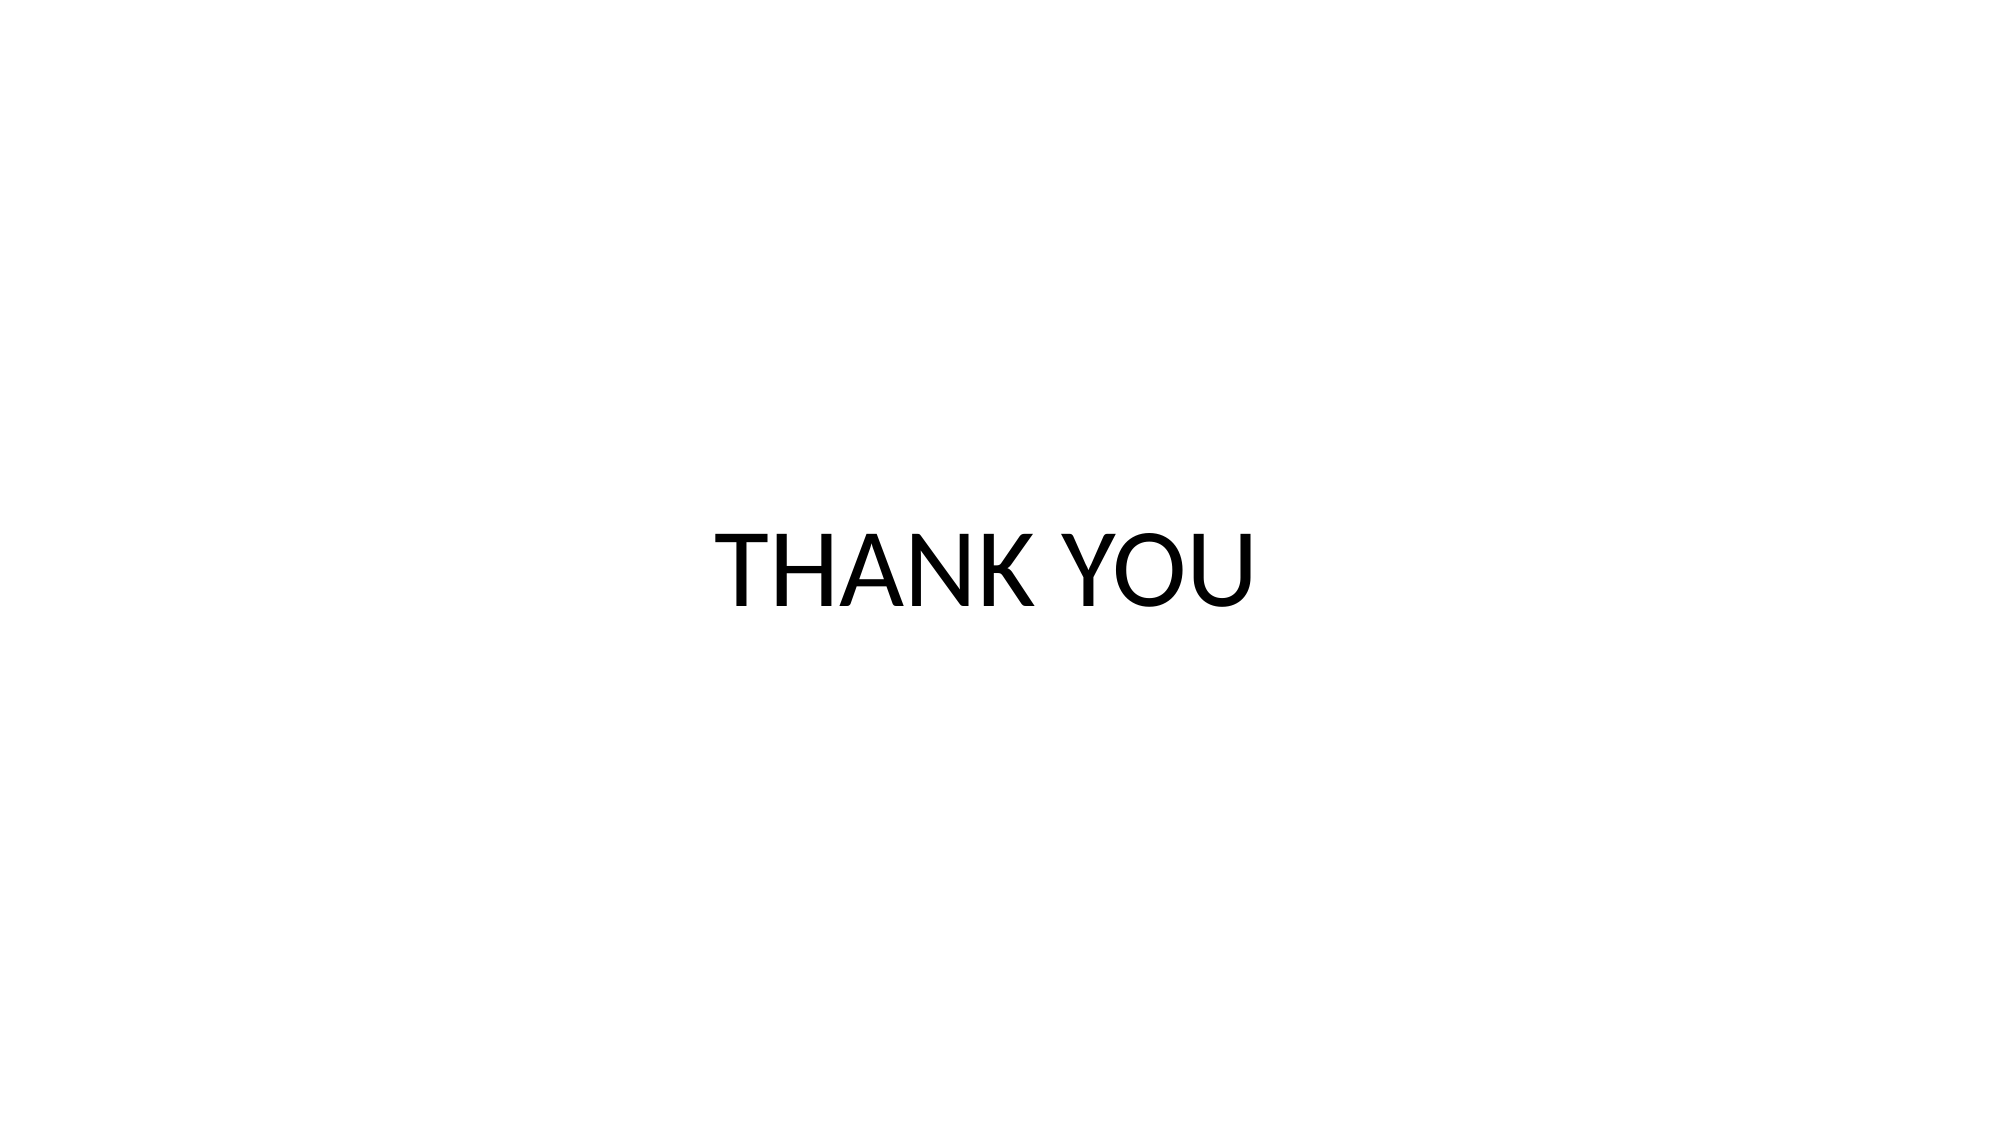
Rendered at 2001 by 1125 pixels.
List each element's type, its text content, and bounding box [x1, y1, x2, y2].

text_box THANK YOU [699, 486, 1300, 637]
